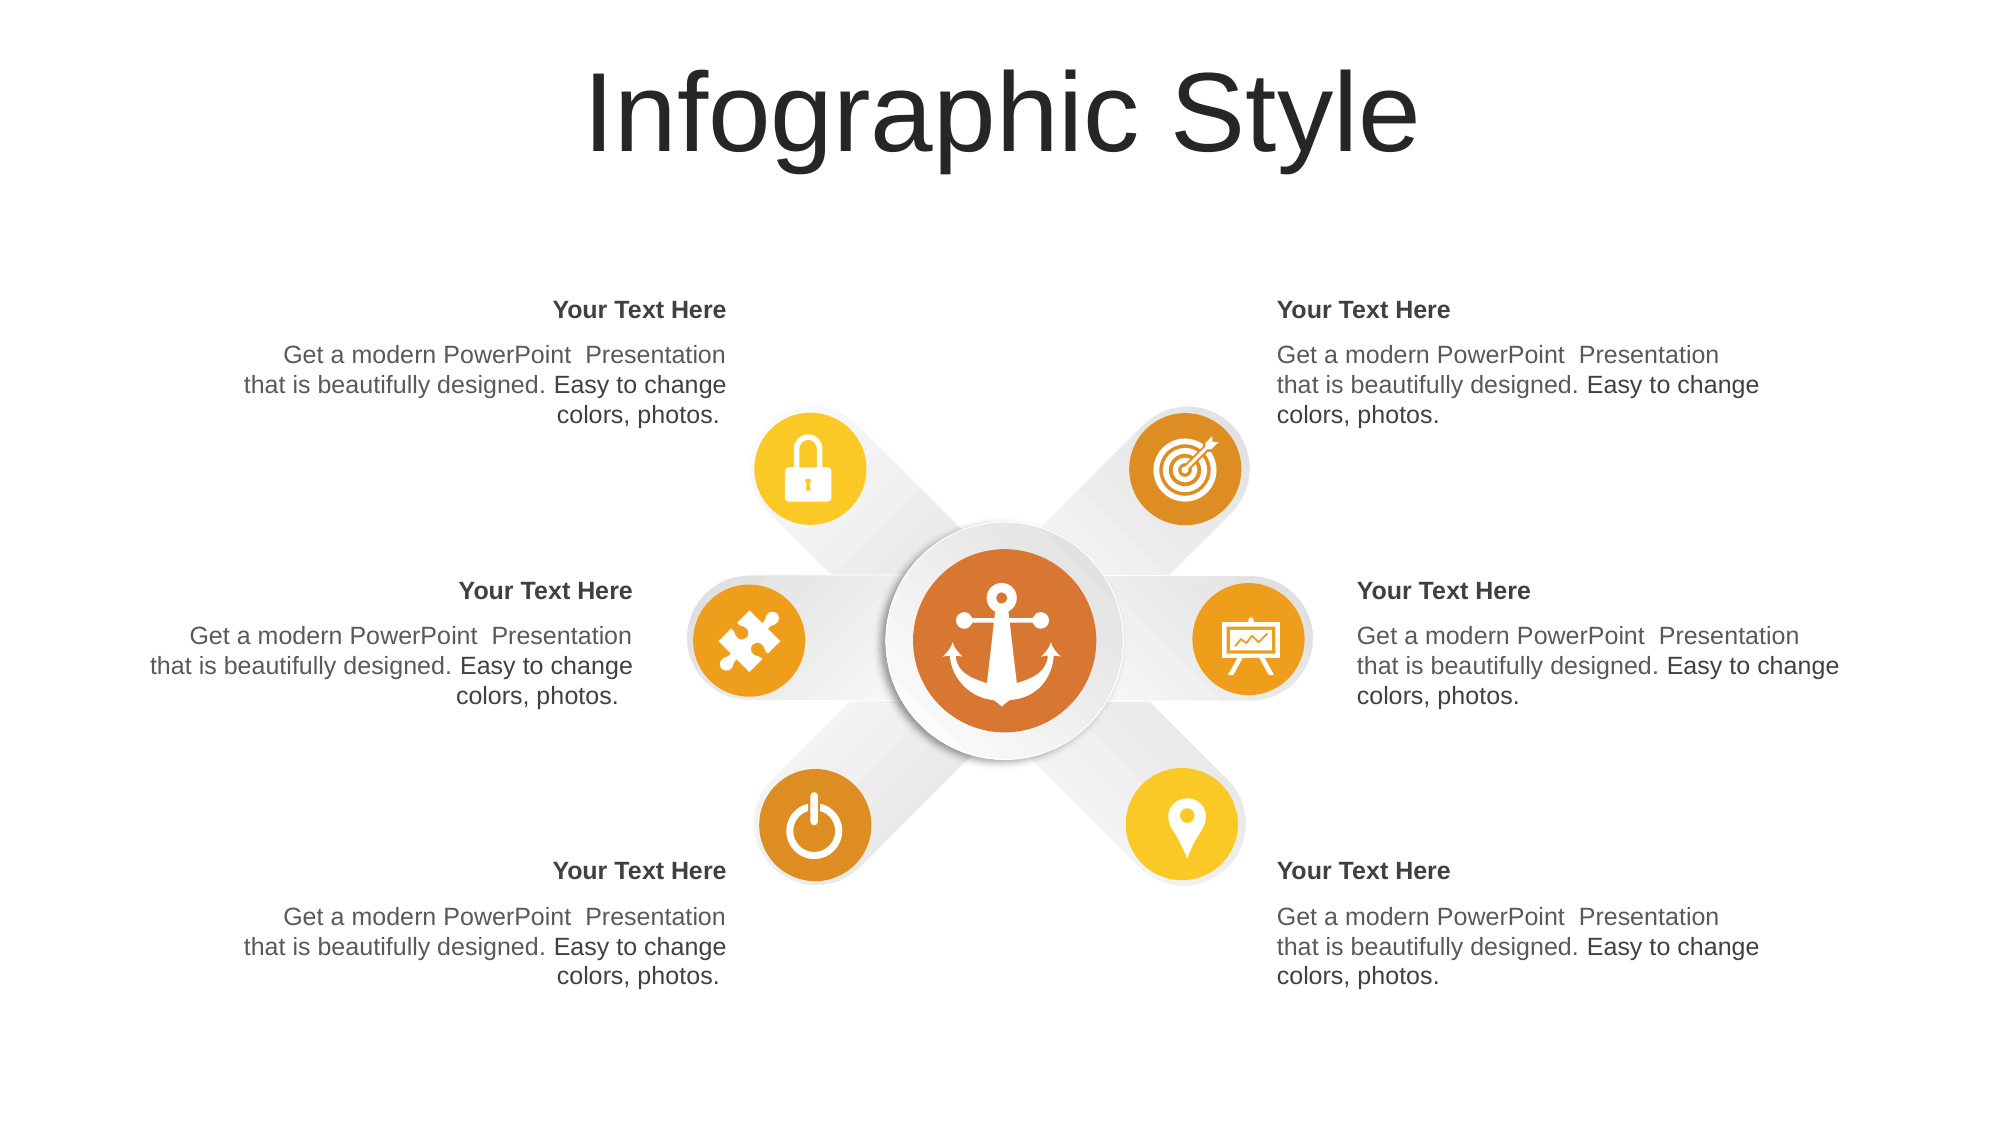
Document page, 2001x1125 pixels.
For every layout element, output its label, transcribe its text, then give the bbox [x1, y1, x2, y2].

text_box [128, 566, 648, 719]
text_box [1341, 566, 1862, 719]
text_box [222, 847, 742, 999]
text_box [686, 378, 1314, 913]
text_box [222, 286, 742, 438]
list Infographic Style [53, 55, 1952, 175]
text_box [1262, 847, 1782, 999]
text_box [1262, 286, 1782, 438]
